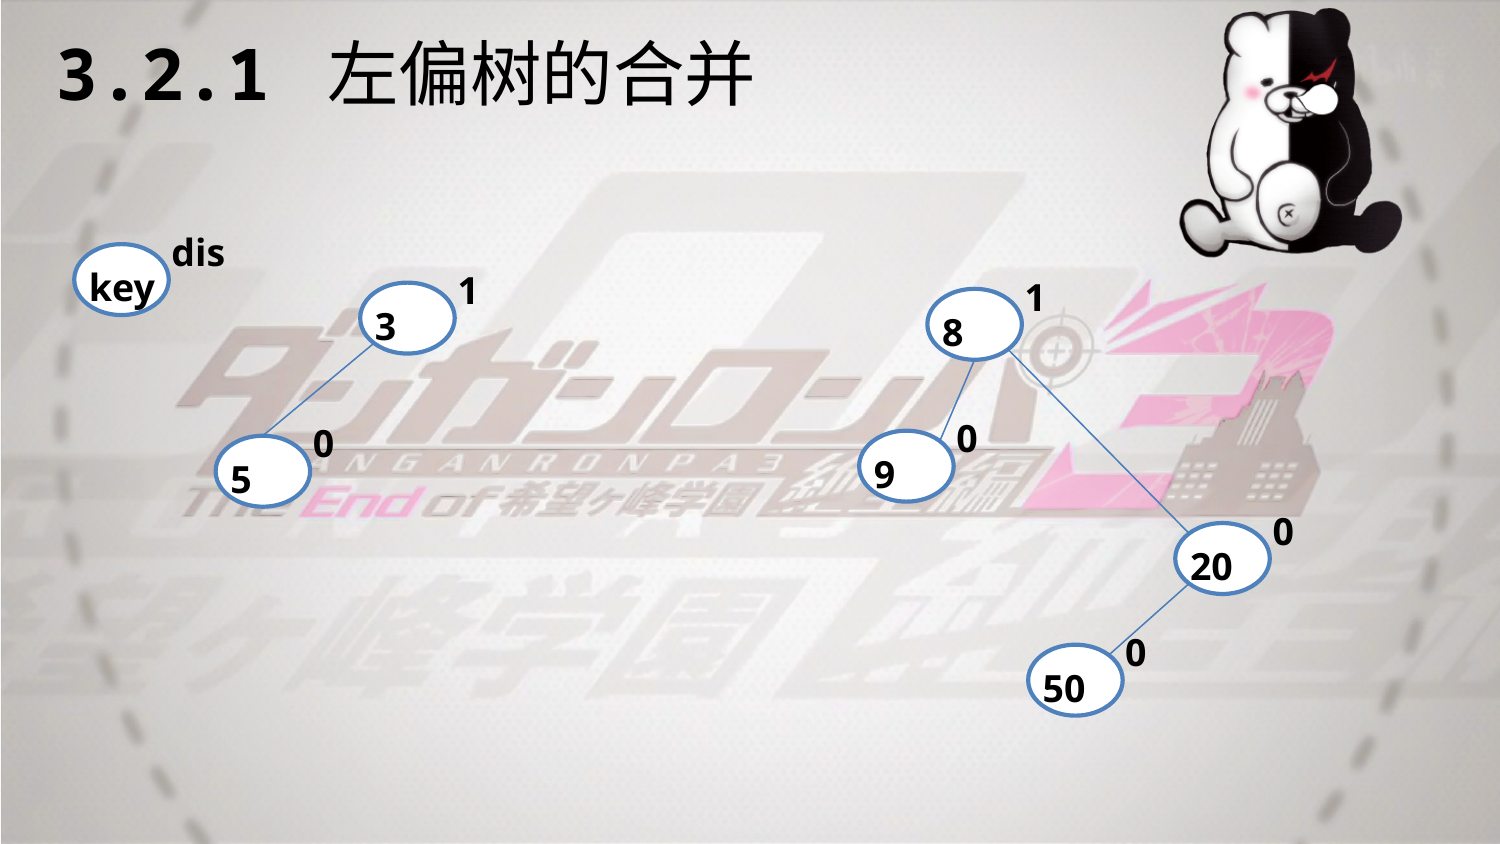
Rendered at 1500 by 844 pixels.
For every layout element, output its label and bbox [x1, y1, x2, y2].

text_box [215, 412, 417, 510]
text_box [262, 342, 375, 436]
text_box [858, 265, 1377, 719]
picture [0, 0, 1500, 844]
text_box [359, 259, 562, 357]
text_box [73, 221, 275, 318]
